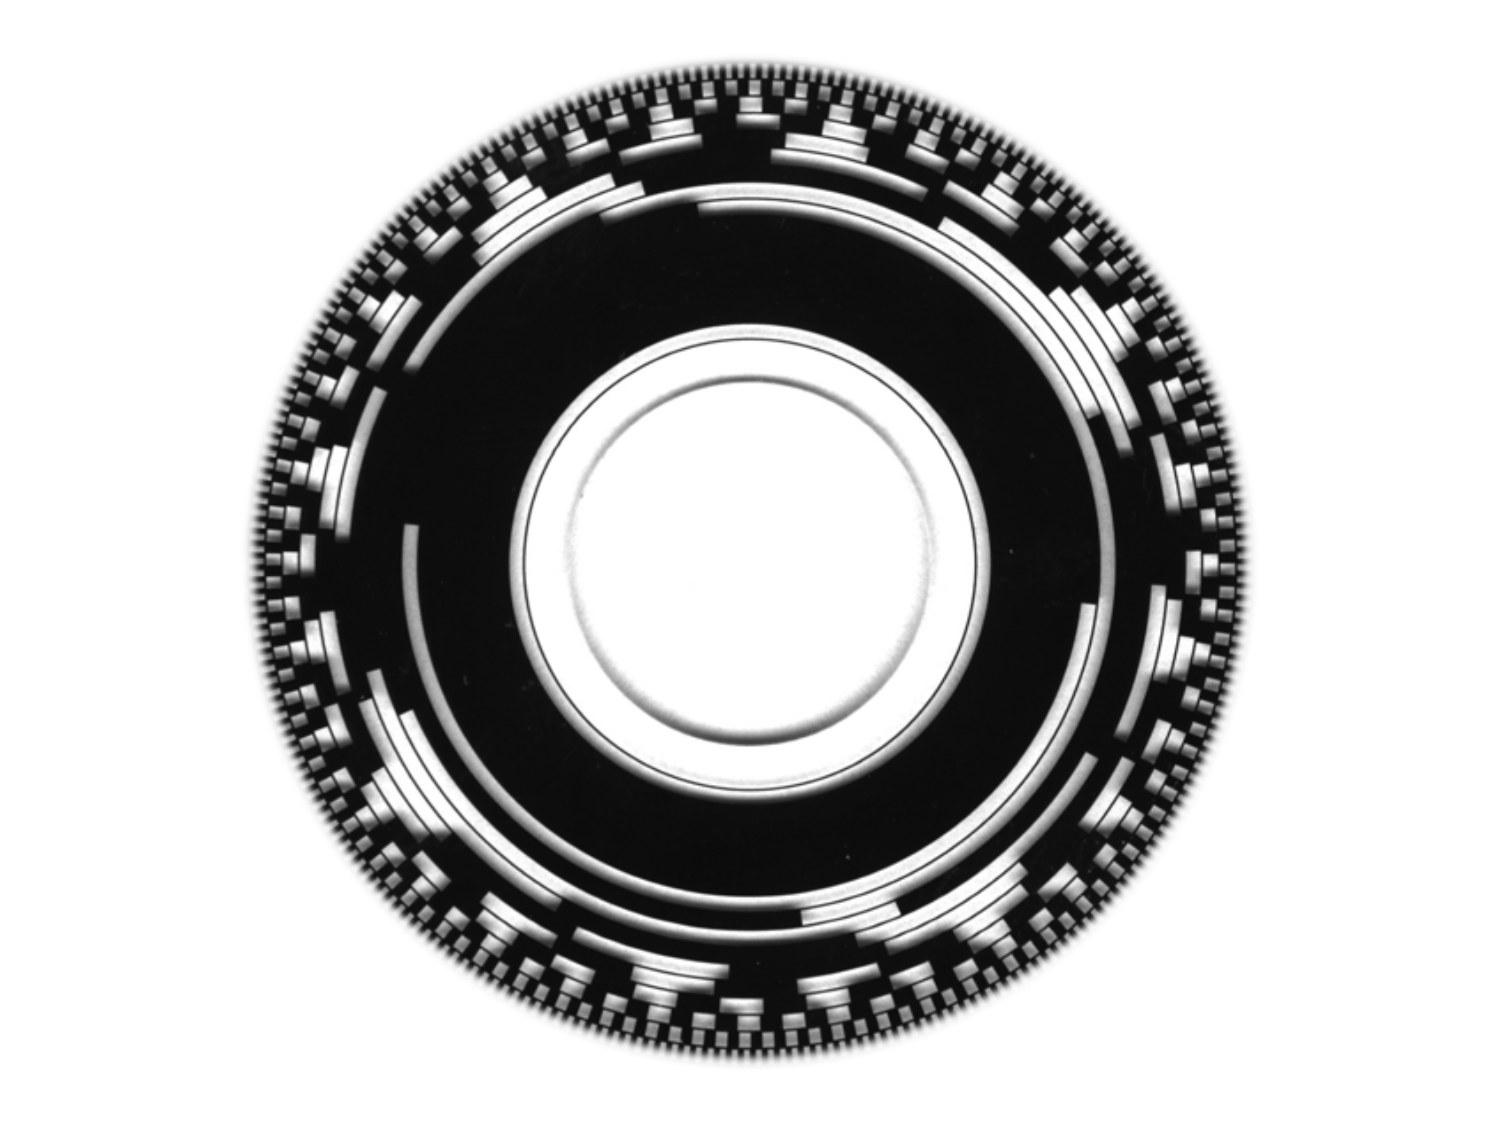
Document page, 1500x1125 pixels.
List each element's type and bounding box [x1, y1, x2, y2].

list [239, 52, 1260, 1073]
